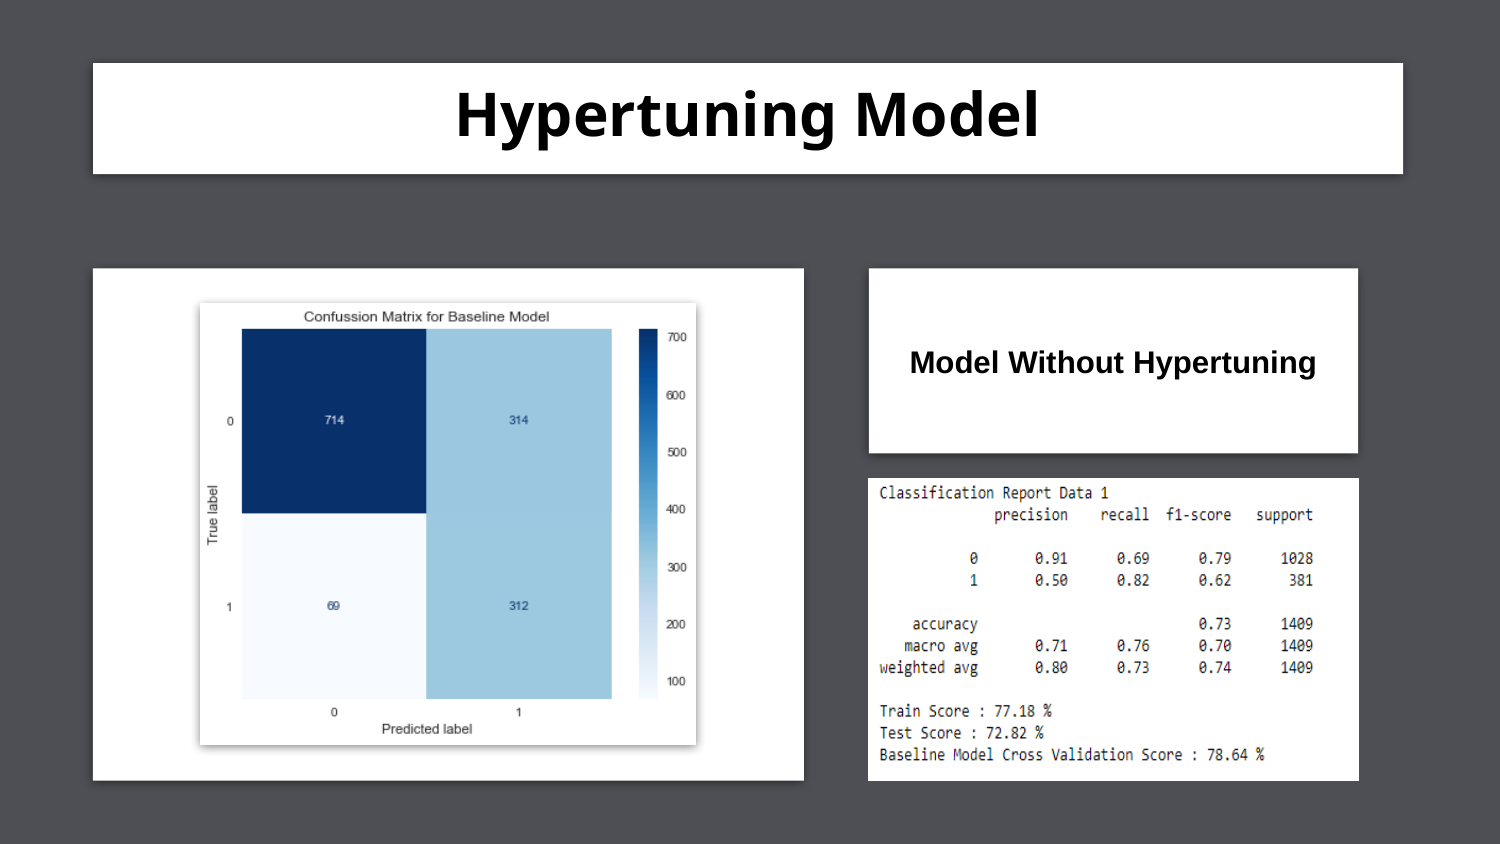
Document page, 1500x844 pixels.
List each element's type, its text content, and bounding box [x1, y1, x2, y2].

picture [200, 303, 697, 746]
text_box [92, 268, 804, 781]
picture [868, 478, 1359, 781]
text_box Model Without Hypertuning [868, 268, 1359, 454]
text_box [93, 63, 1404, 175]
text_box Hypertuning Model [150, 73, 1346, 152]
